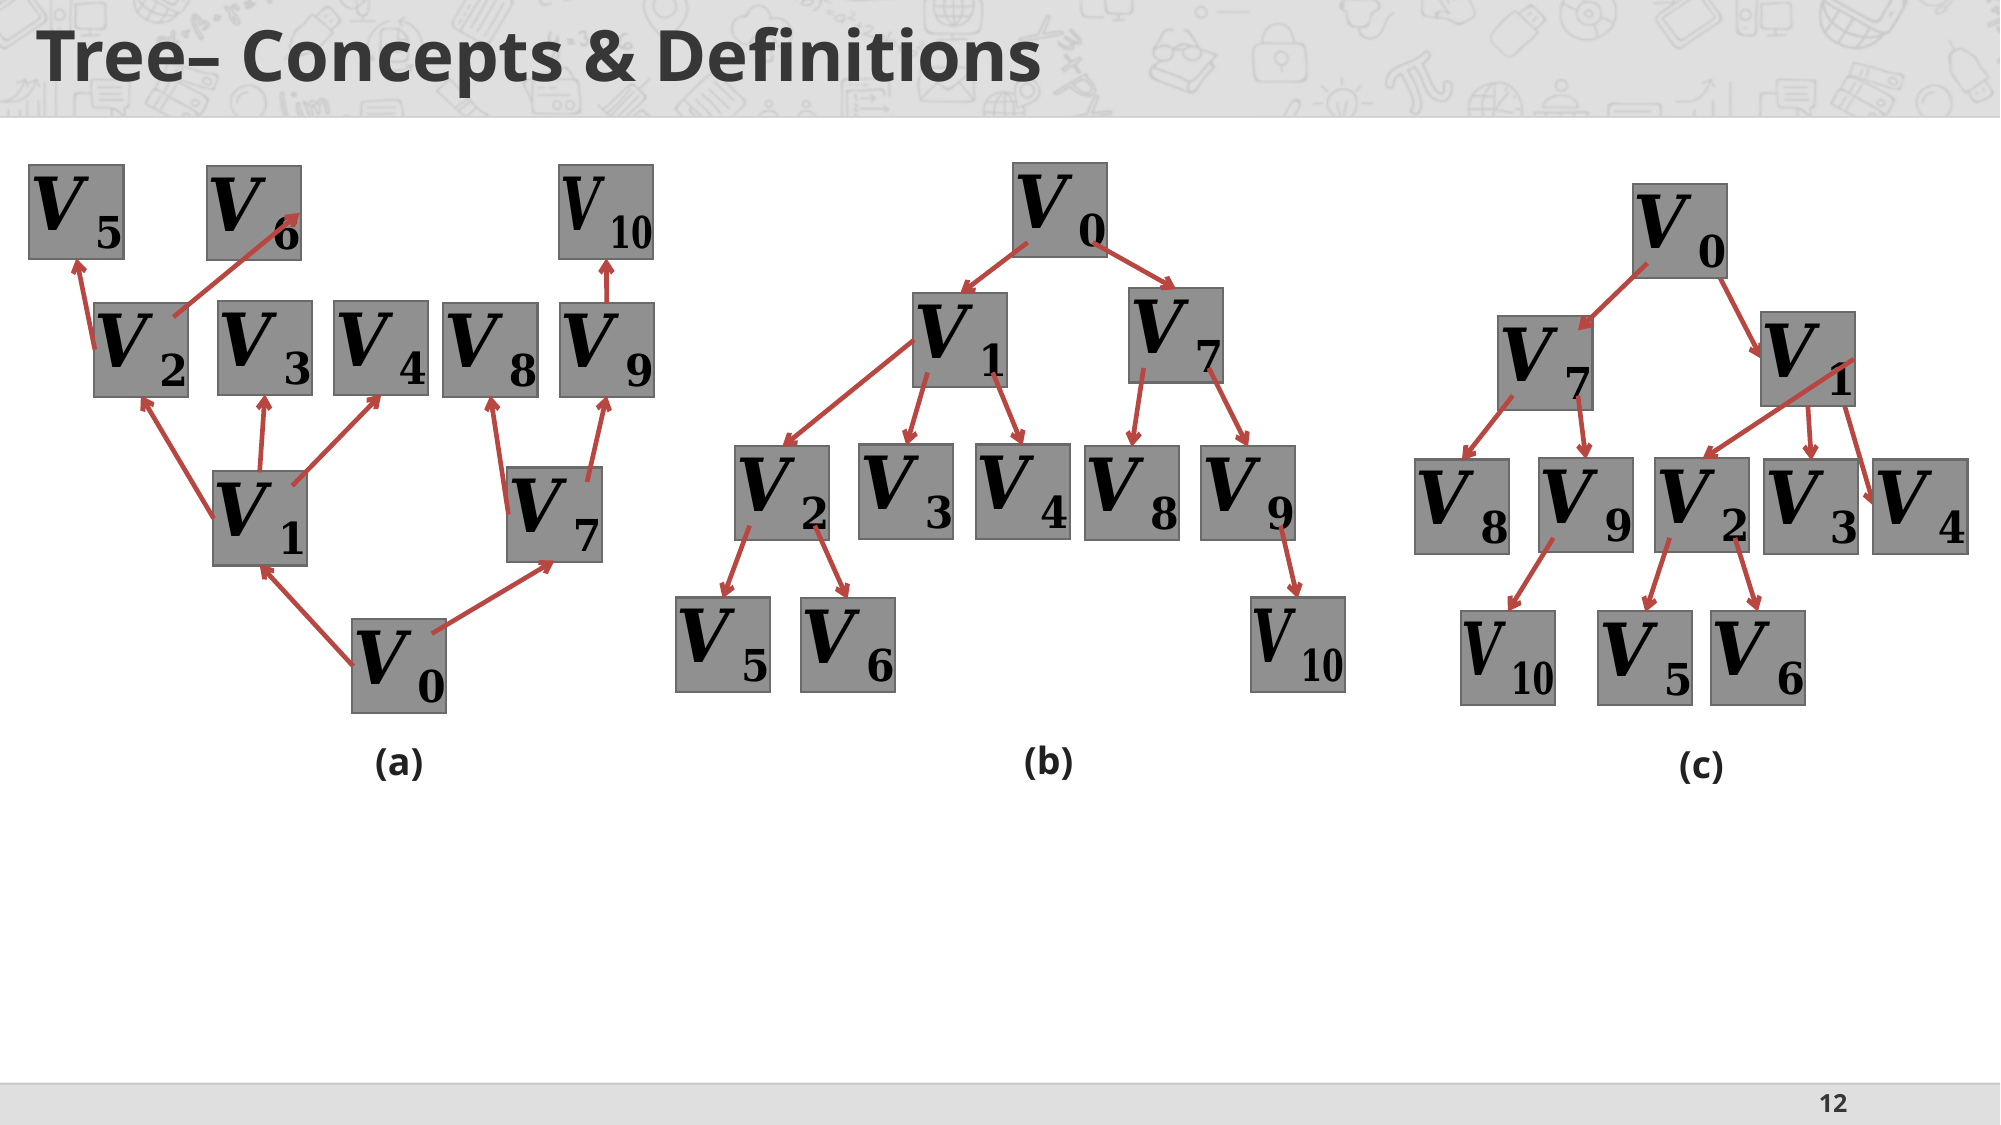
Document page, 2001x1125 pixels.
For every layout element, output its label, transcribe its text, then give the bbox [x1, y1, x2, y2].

title Tree– Concepts & Definitions [0, 0, 2000, 117]
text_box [30, 166, 653, 792]
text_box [1415, 184, 1967, 795]
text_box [676, 163, 1344, 791]
